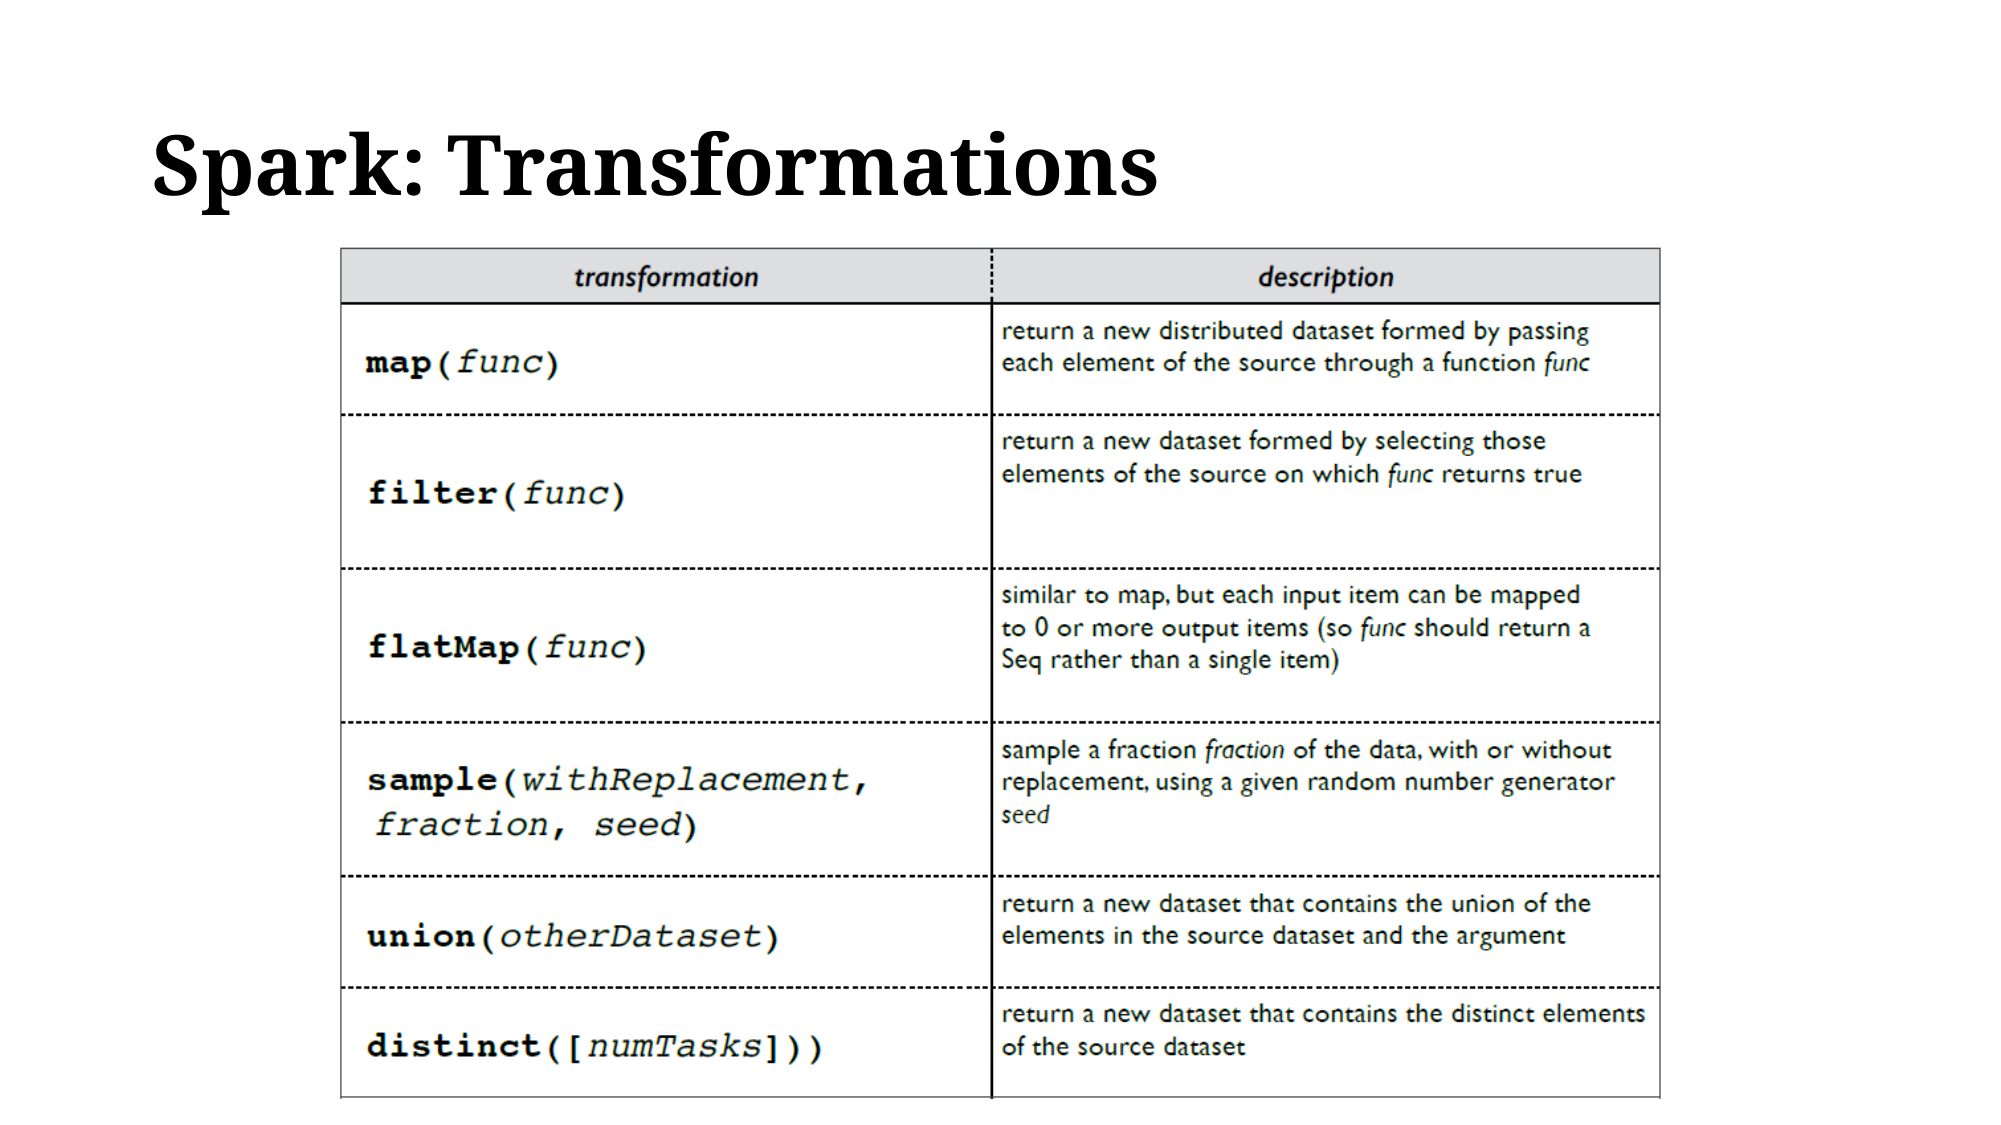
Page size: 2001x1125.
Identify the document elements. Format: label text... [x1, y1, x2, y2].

picture [294, 224, 1686, 1115]
title Spark: Transformations [137, 59, 1921, 278]
